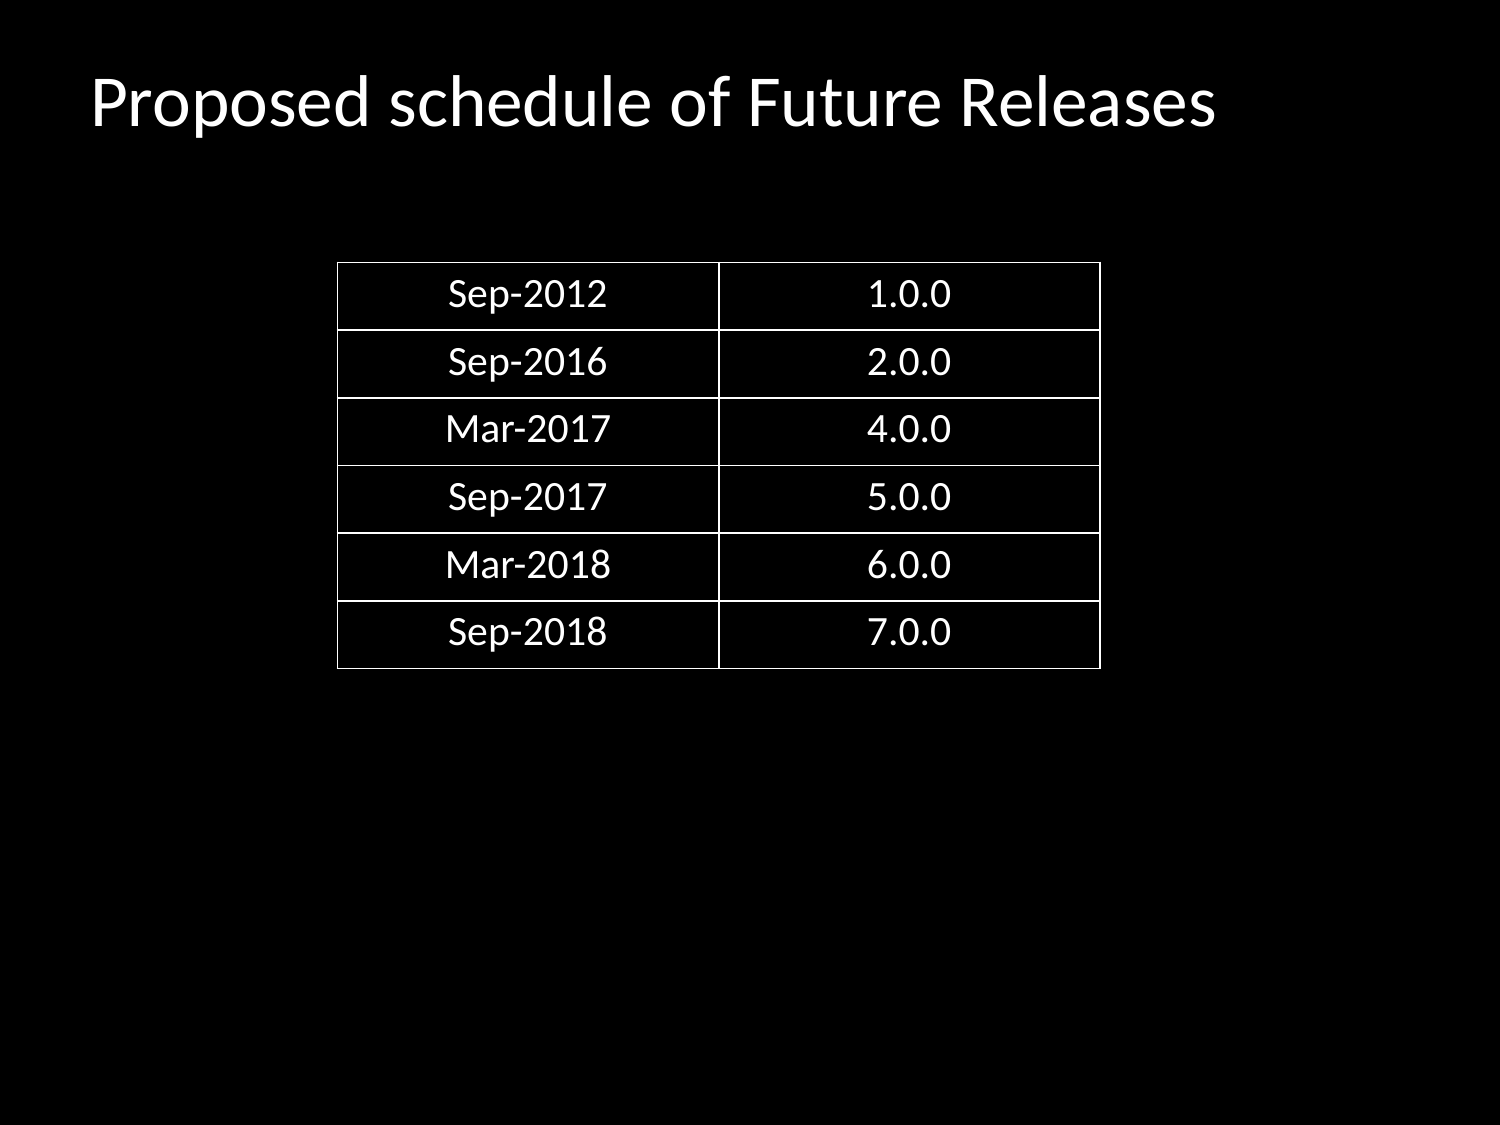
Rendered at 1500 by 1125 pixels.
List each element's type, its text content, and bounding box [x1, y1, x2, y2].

table_cell Sep-2017 [338, 466, 718, 532]
table_cell Sep-2016 [338, 331, 718, 397]
table_cell Sep-2018 [338, 602, 718, 668]
table_header Sep-2012 [338, 263, 718, 329]
table_cell 2.0.0 [720, 331, 1099, 397]
title Proposed schedule of Future Releases [75, 45, 1425, 150]
table_cell 6.0.0 [720, 534, 1099, 600]
table_cell Mar-2017 [338, 399, 718, 465]
table_cell Mar-2018 [338, 534, 718, 600]
table_cell 7.0.0 [720, 602, 1099, 668]
table_header 1.0.0 [720, 263, 1099, 329]
table_cell 5.0.0 [720, 466, 1099, 532]
table_cell 4.0.0 [720, 399, 1099, 465]
